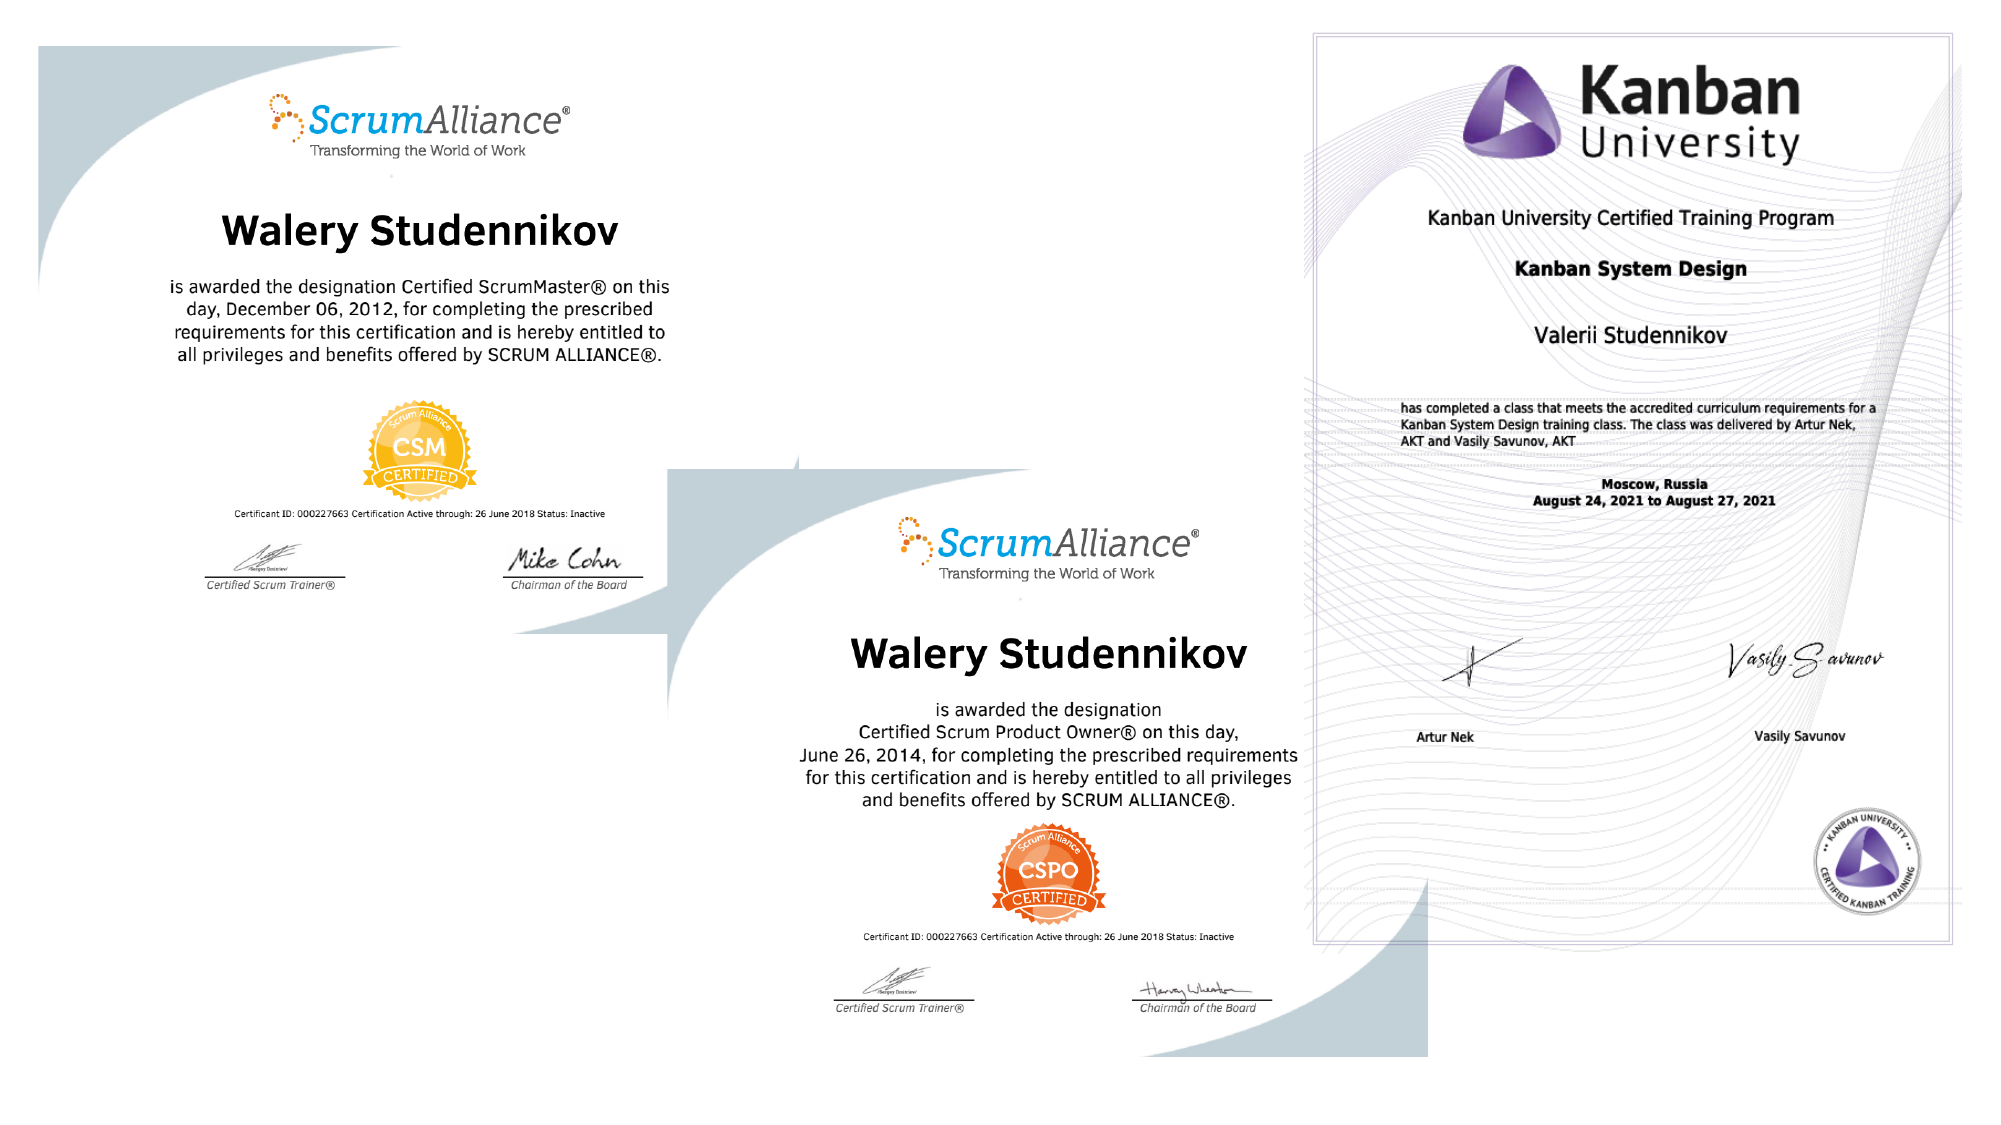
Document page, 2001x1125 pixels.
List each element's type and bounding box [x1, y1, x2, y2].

picture [38, 24, 1962, 1057]
